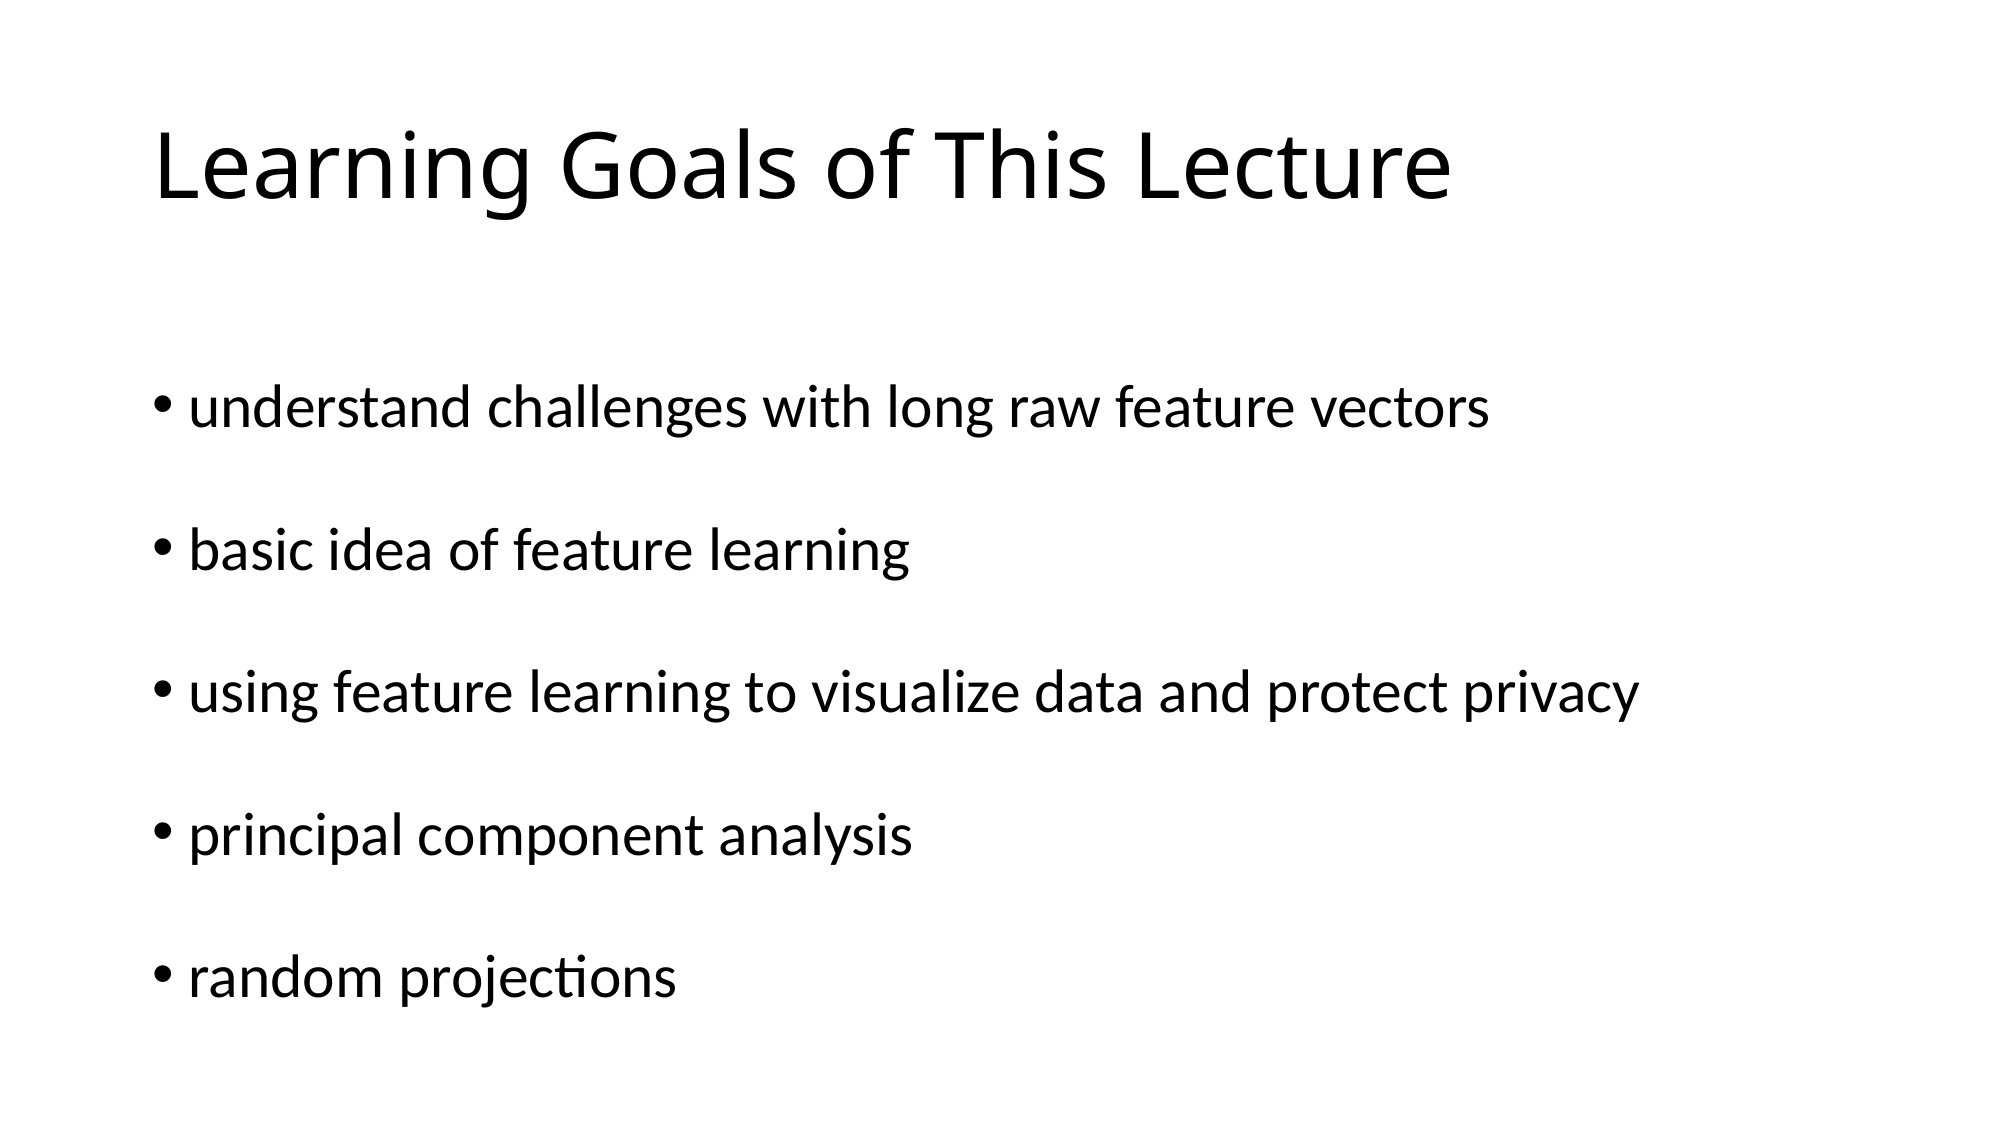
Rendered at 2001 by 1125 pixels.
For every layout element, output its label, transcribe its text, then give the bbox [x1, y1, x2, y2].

list understand challenges with long raw feature vectors basic idea of feature learning using feature learning to visualize data and protect privacy principal component analysis random projections [137, 307, 1863, 1022]
title Learning Goals of This Lecture [137, 59, 1863, 278]
